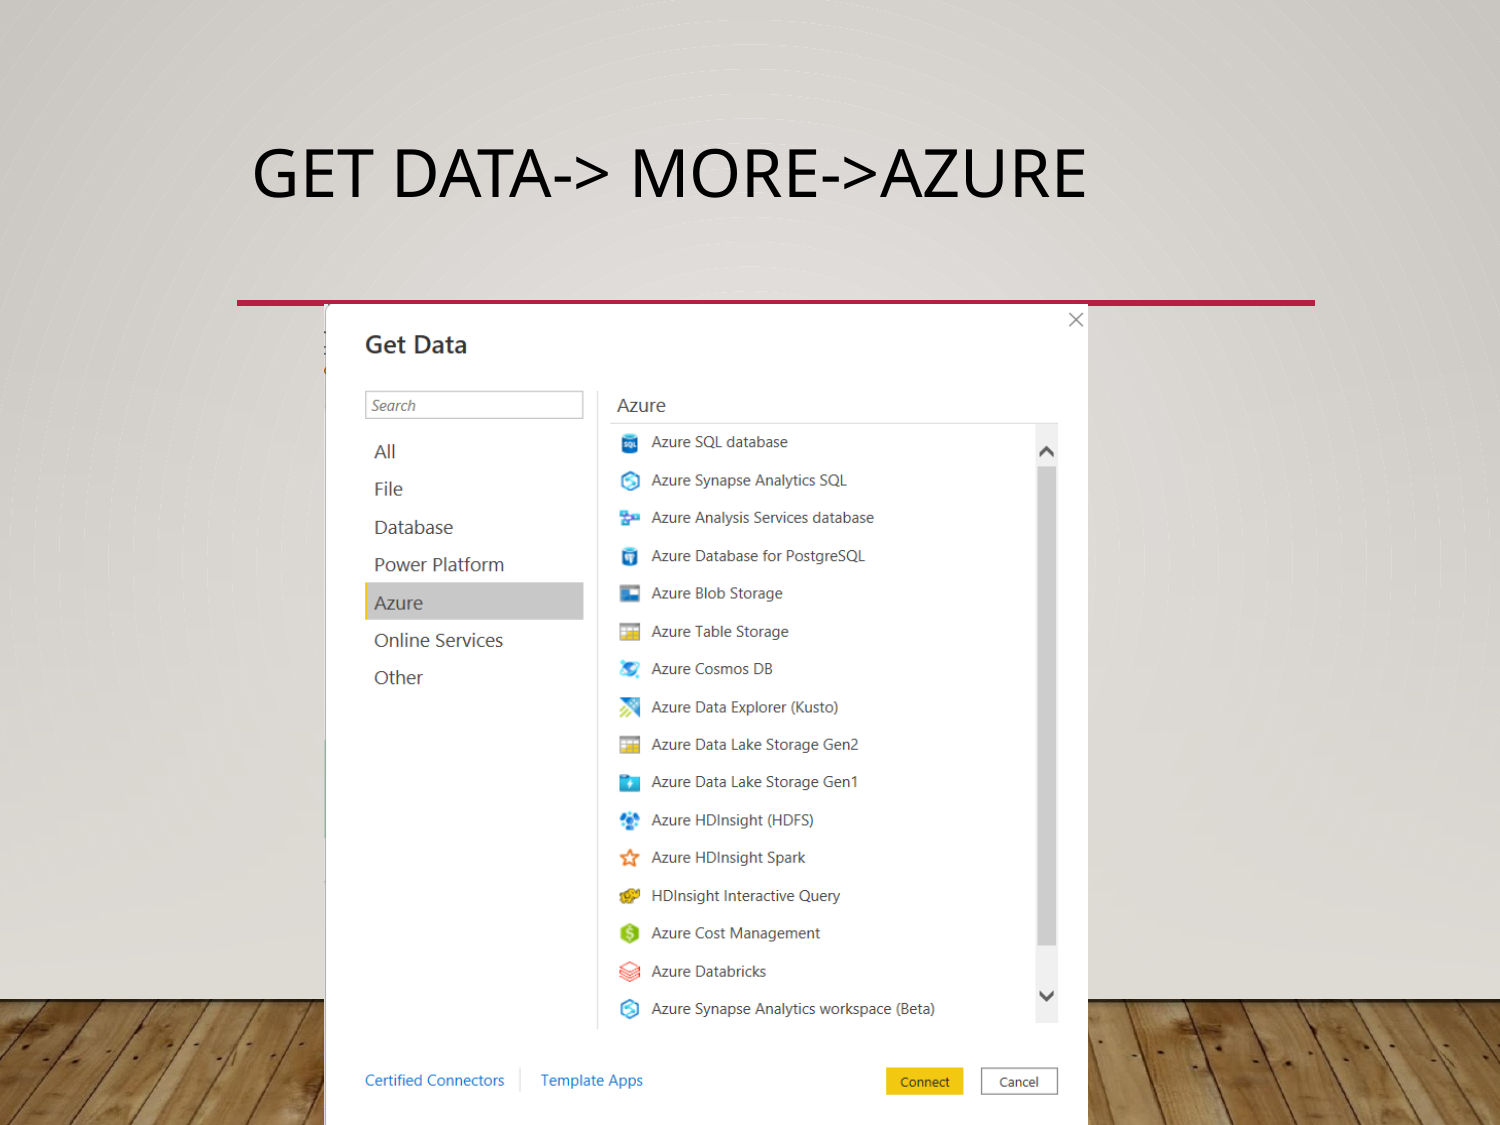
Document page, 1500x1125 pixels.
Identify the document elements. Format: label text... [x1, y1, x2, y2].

title GET DATA-> MORE->AZURE [236, 131, 1315, 305]
picture [0, 303, 1500, 1125]
